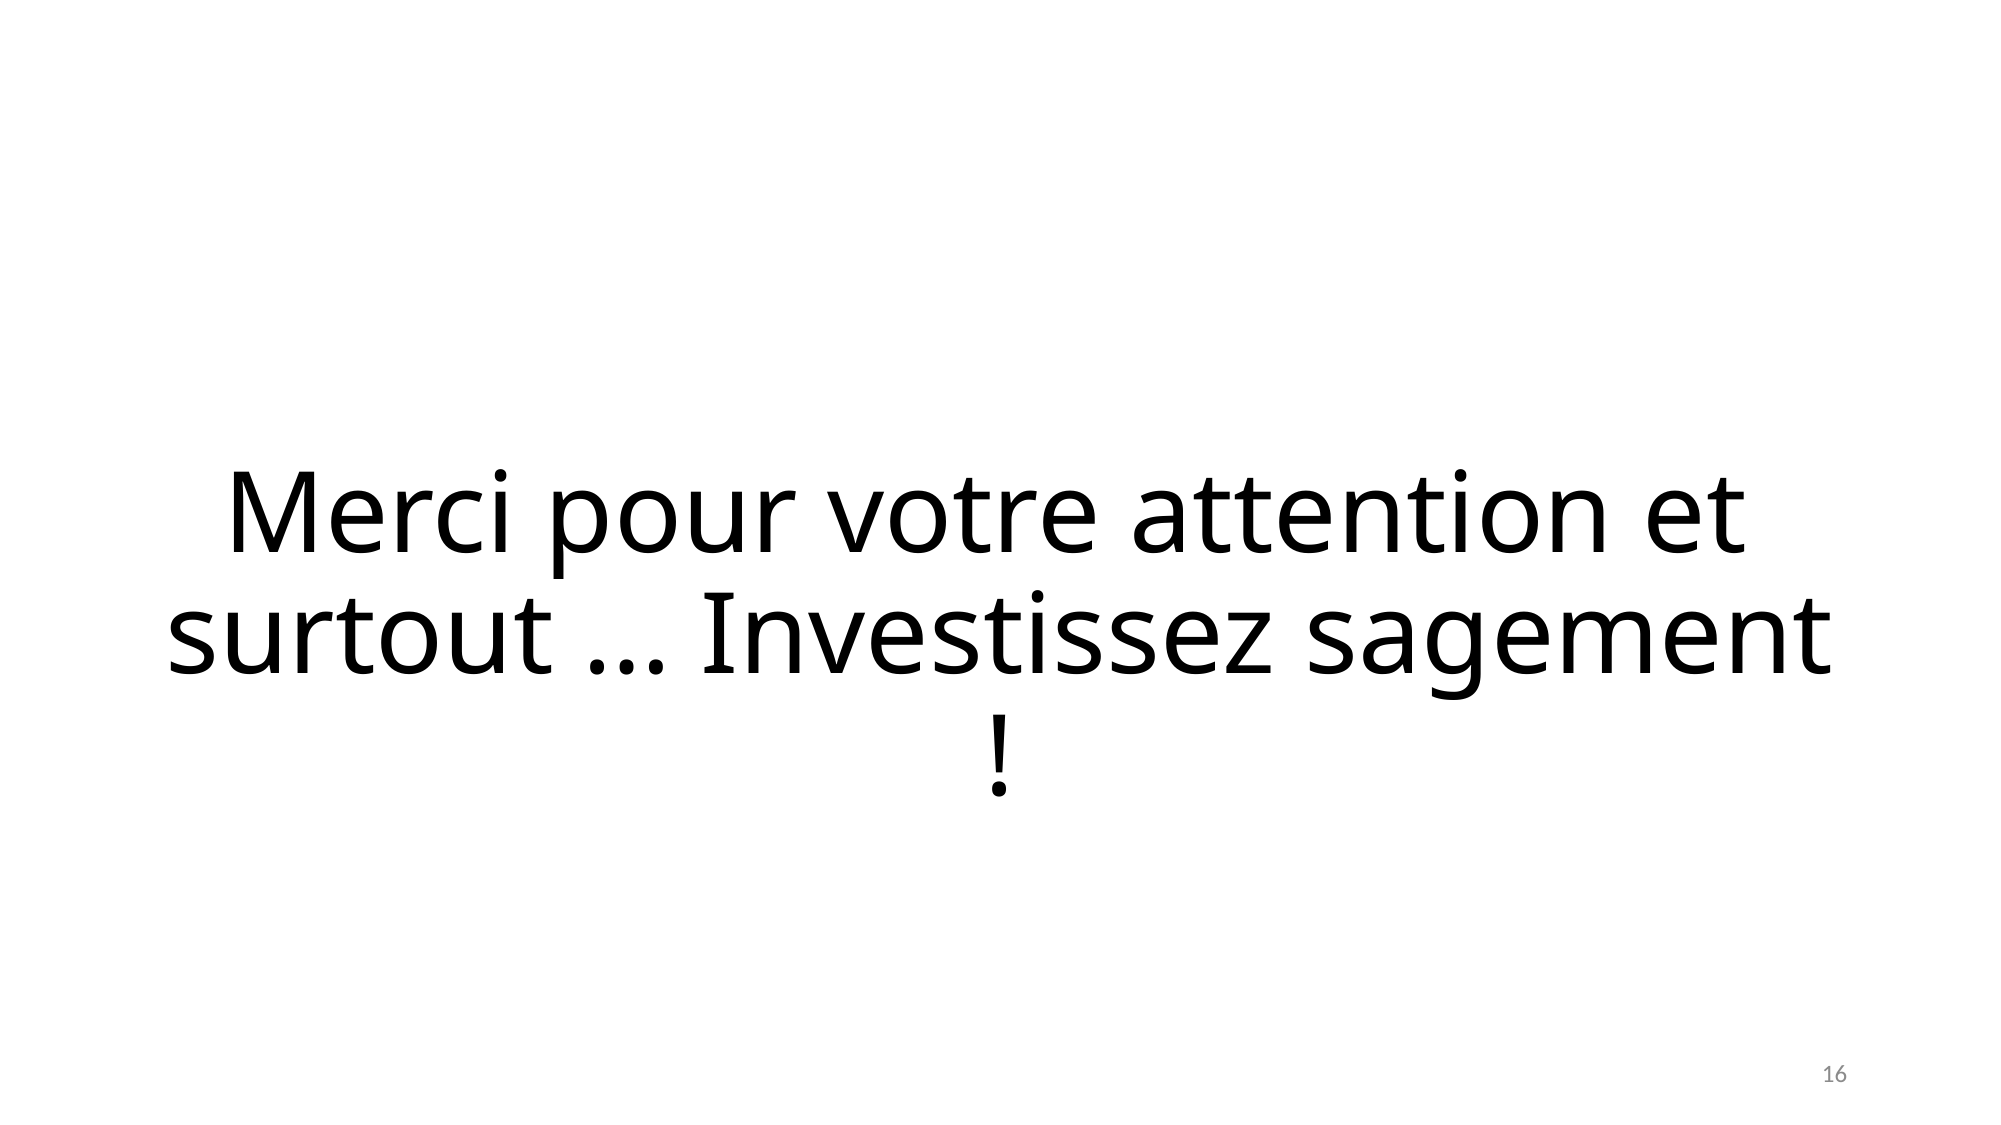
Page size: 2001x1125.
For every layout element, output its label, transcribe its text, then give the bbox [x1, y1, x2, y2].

slide_number 16 [1412, 1042, 1863, 1103]
list Merci pour votre attention et surtout … Investissez sagement ! [137, 189, 1863, 904]
